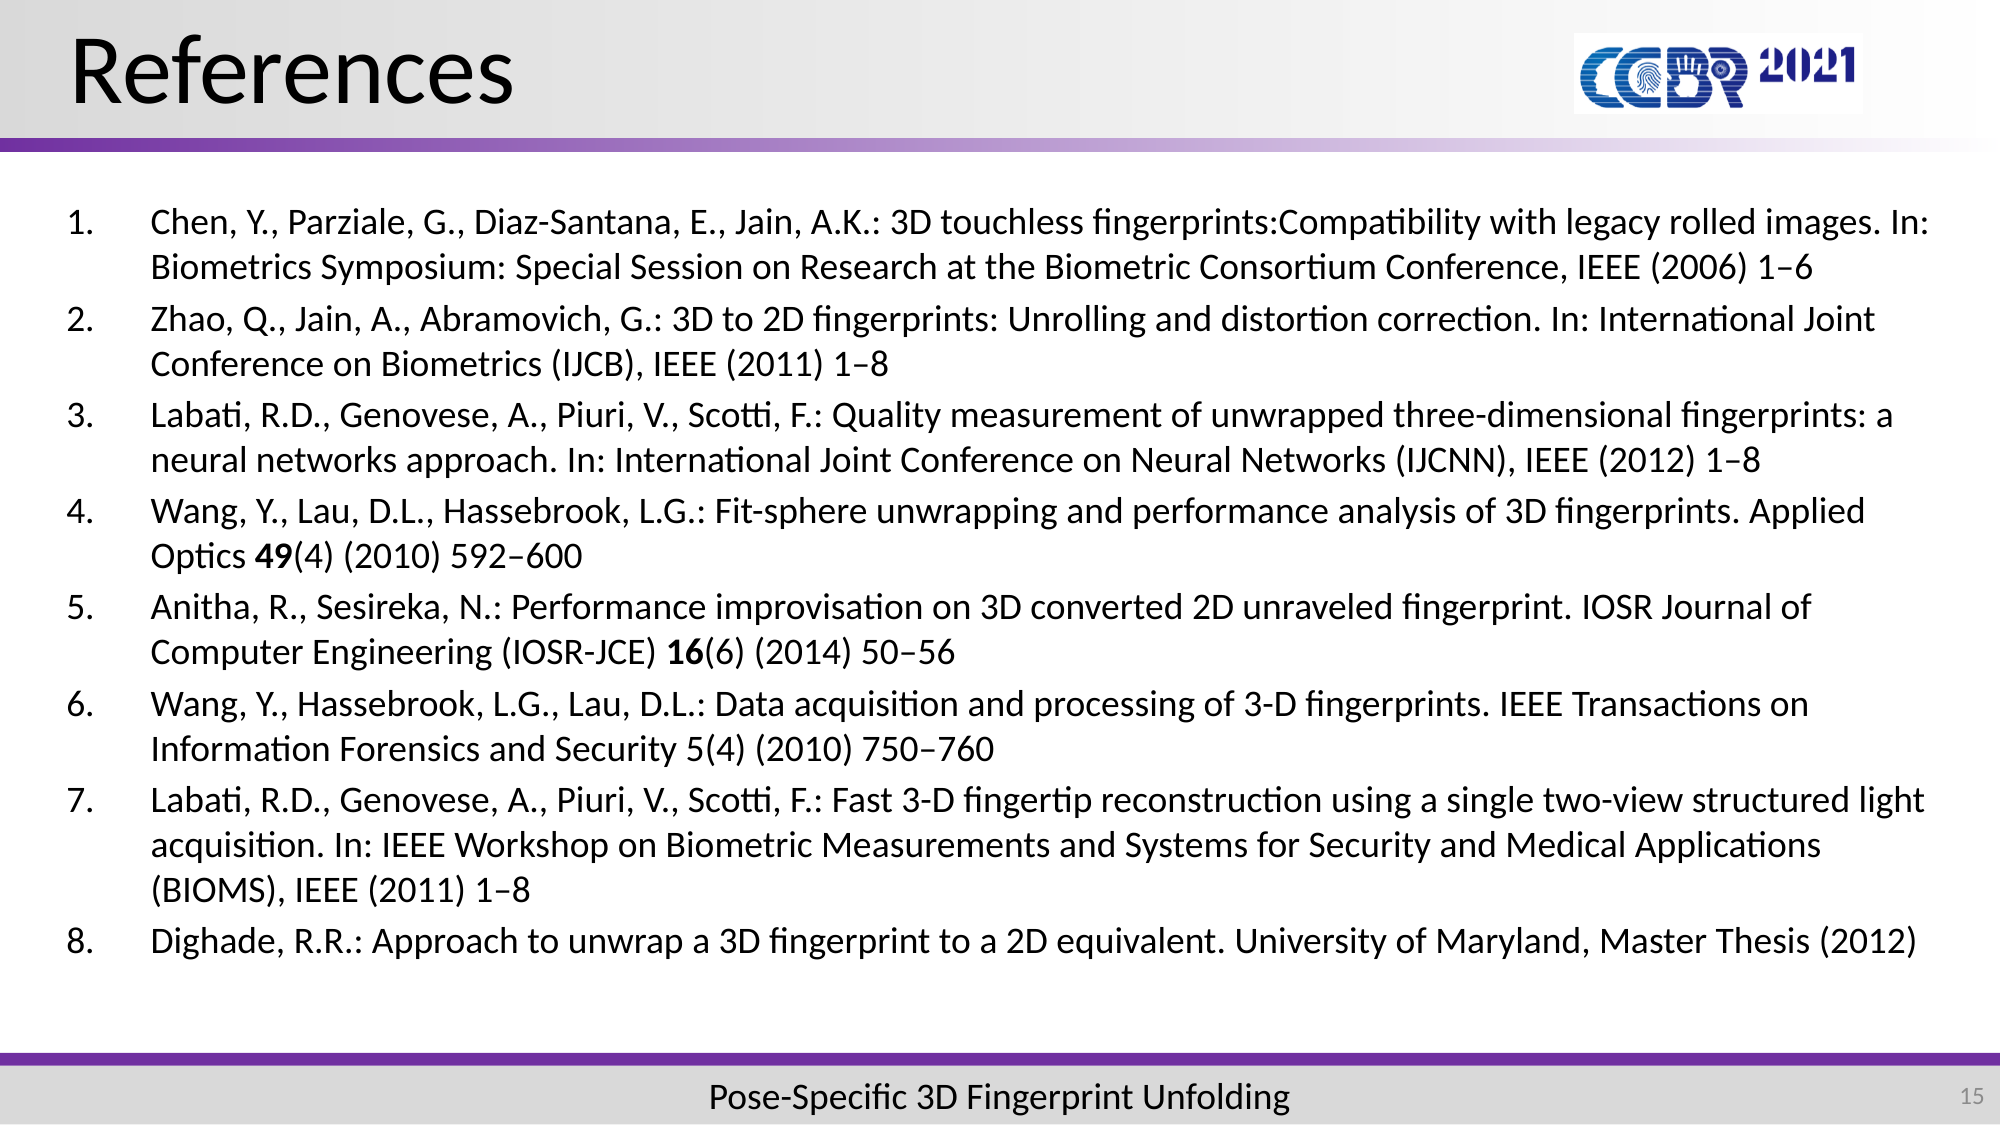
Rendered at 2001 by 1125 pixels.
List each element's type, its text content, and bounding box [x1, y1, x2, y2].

title References [54, 16, 1863, 126]
text_box Pose-Specific 3D Fingerprint Unfolding [229, 1064, 1771, 1125]
list Chen, Y., Parziale, G., Diaz-Santana, E., Jain, A.K.: 3D touchless fingerprints:Compatibility with legacy rolled images. In: Biometrics Symposium: Special Session on Research at the Biometric Consortium Conference, IEEE (2006) 1–6 Zhao, Q., Jain, A., Abramovich, G.: 3D to 2D fingerprints: Unrolling and distortion correction. In: International Joint Conference on Biometrics (IJCB), IEEE (2011) 1–8 Labati, R.D., Genovese, A., Piuri, V., Scotti, F.: Quality measurement of unwrapped three-dimensional fingerprints: a neural networks approach. In: International Joint Conference on Neural Networks (IJCNN), IEEE (2012) 1–8 Wang, Y., Lau, D.L., Hassebrook, L.G.: Fit-sphere unwrapping and performance analysis of 3D fingerprints. Applied Optics 49(4) (2010) 592–600 Anitha, R., Sesireka, N.: Performance improvisation on 3D converted 2D unraveled fingerprint. IOSR Journal of Computer Engineering (IOSR-JCE) 16(6) (2014) 50–56 Wang, Y., Hassebrook, L.G., Lau, D.L.: Data acquisition and processing of 3-D fingerprints. IEEE Transactions on Information Forensics and Security 5(4) (2010) 750–760 Labati, R.D., Genovese, A., Piuri, V., Scotti, F.: Fast 3-D fingertip reconstruction using a single two-view structured light acquisition. In: IEEE Workshop on Biometric Measurements and Systems for Security and Medical Applications (BIOMS), IEEE (2011) 1–8 Dighade, R.R.: Approach to unwrap a 3D fingerprint to a 2D equivalent. University of Maryland, Master Thesis (2012) [51, 189, 1949, 1066]
slide_number 15 [1914, 1065, 2000, 1125]
